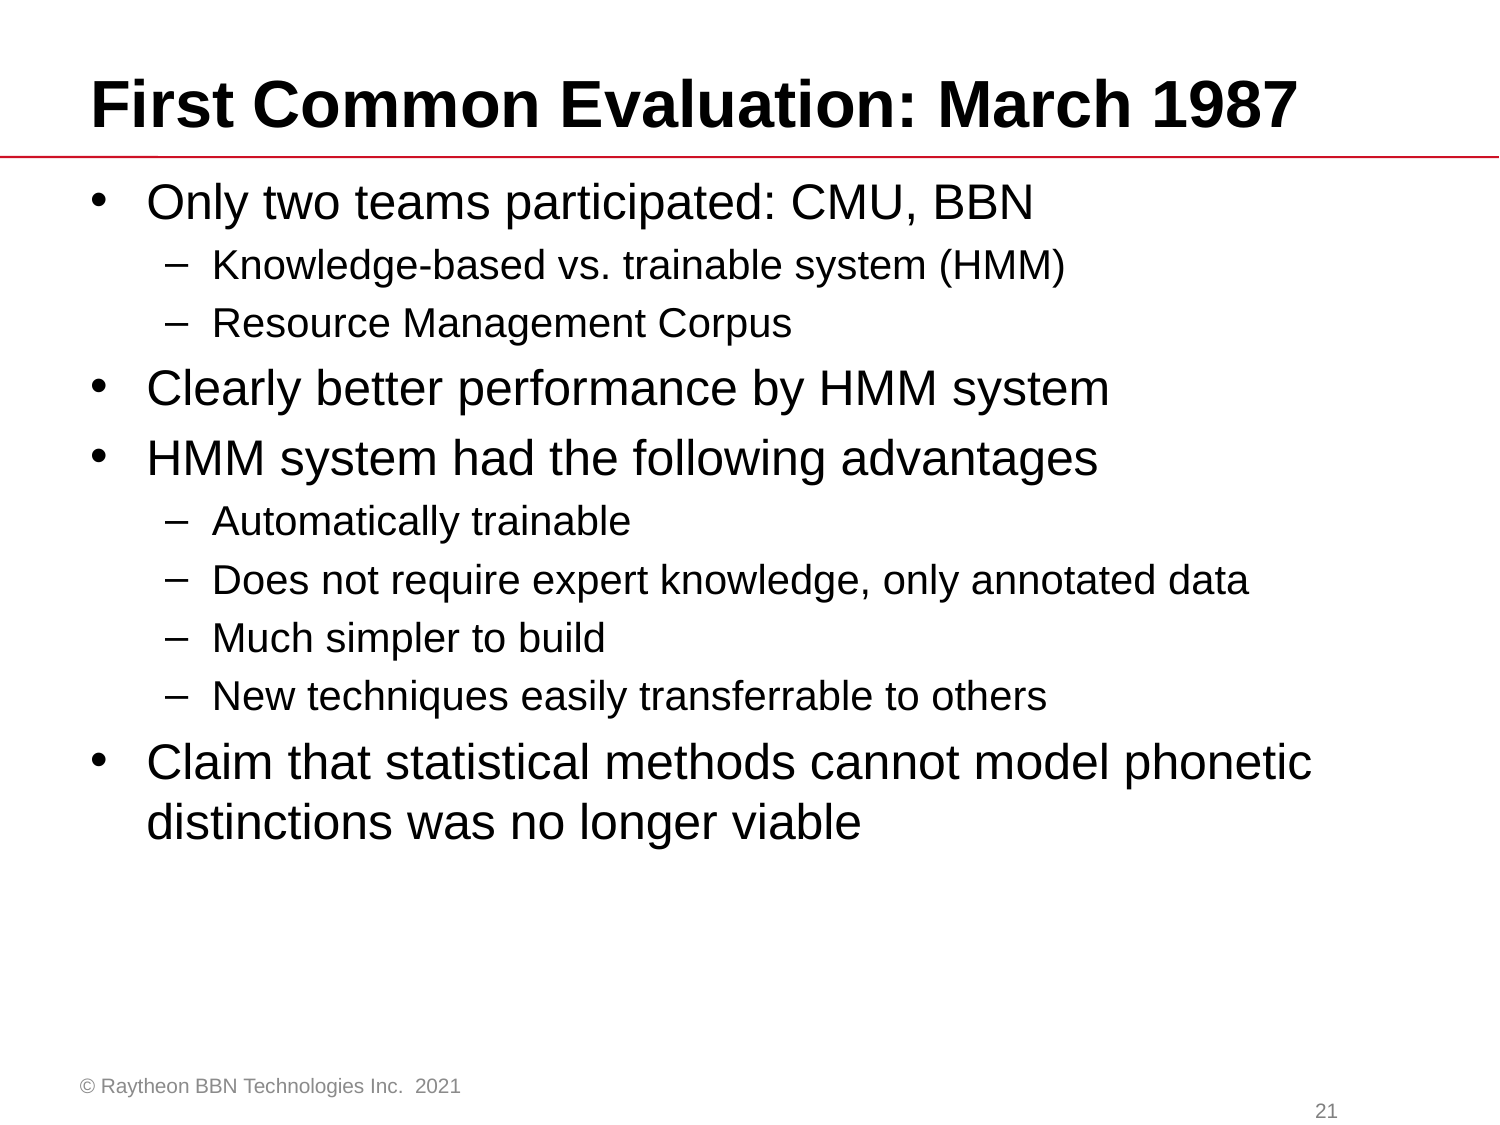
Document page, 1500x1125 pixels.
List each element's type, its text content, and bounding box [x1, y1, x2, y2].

title First Common Evaluation: March 1987 [75, 45, 1425, 157]
footer © Raytheon BBN Technologies Inc. 2021 [14, 1055, 527, 1116]
list Only two teams participated: CMU, BBN Knowledge-based vs. trainable system (HMM) Resource Management Corpus Clearly better performance by HMM system HMM system had the following advantages Automatically trainable Does not require expert knowledge, only annotated data Much simpler to build New techniques easily transferrable to others Claim that statistical methods cannot model phonetic distinctions was no longer viable [75, 161, 1425, 904]
slide_number 21 [1150, 1065, 1500, 1116]
